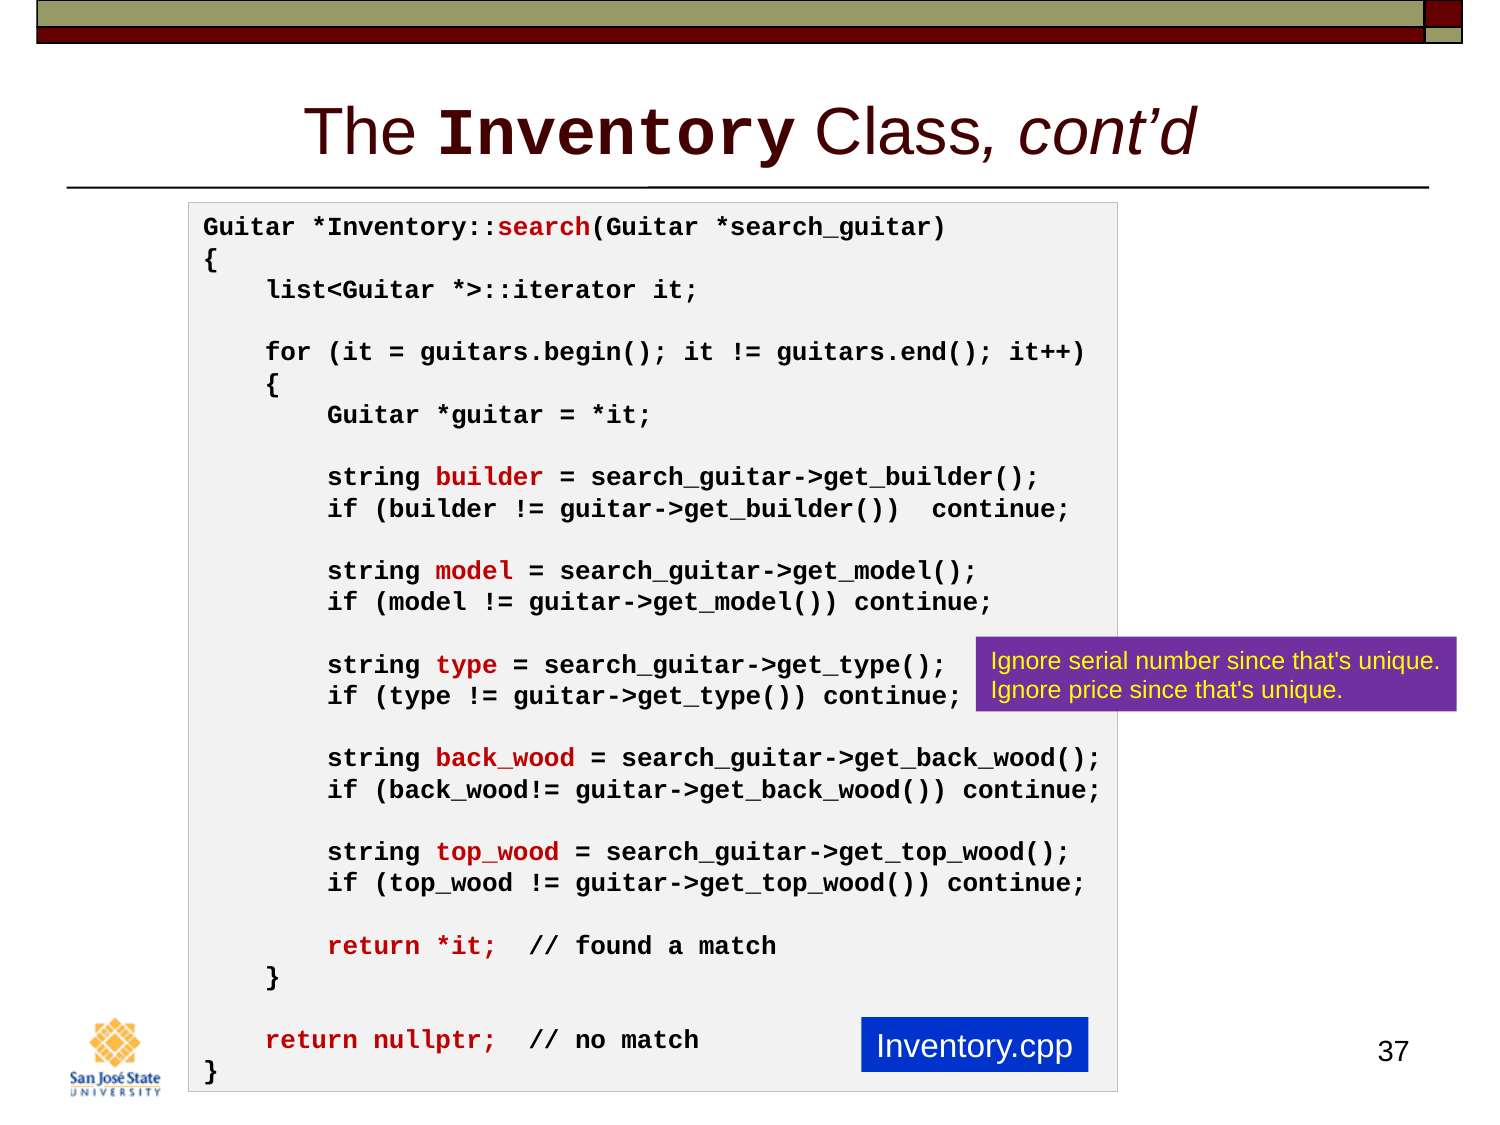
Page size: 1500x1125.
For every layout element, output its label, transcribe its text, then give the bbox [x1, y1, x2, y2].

picture [60, 1012, 166, 1112]
title The Inventory Class, cont’d [75, 67, 1425, 175]
text_box Guitar *Inventory::search(Guitar *search_guitar) { list<Guitar *>::iterator it; for (it = guitars.begin(); it != guitars.end(); it++) { Guitar *guitar = *it; string builder = search_guitar->get_builder(); if (builder != guitar->get_builder()) continue; string model = search_guitar->get_model(); if (model != guitar->get_model()) continue; string type = search_guitar->get_type(); if (type != guitar->get_type()) continue; string back_wood = search_guitar->get_back_wood(); if (back_wood!= guitar->get_back_wood()) continue; string top_wood = search_guitar->get_top_wood(); if (top_wood != guitar->get_top_wood()) continue; return *it; // found a match } return nullptr; // no match } [188, 202, 1118, 1092]
text_box Inventory.cpp [861, 1017, 1089, 1072]
slide_number 37 [1305, 1025, 1425, 1100]
text_box Ignore serial number since that's unique. Ignore price since that's unique. [975, 636, 1457, 712]
